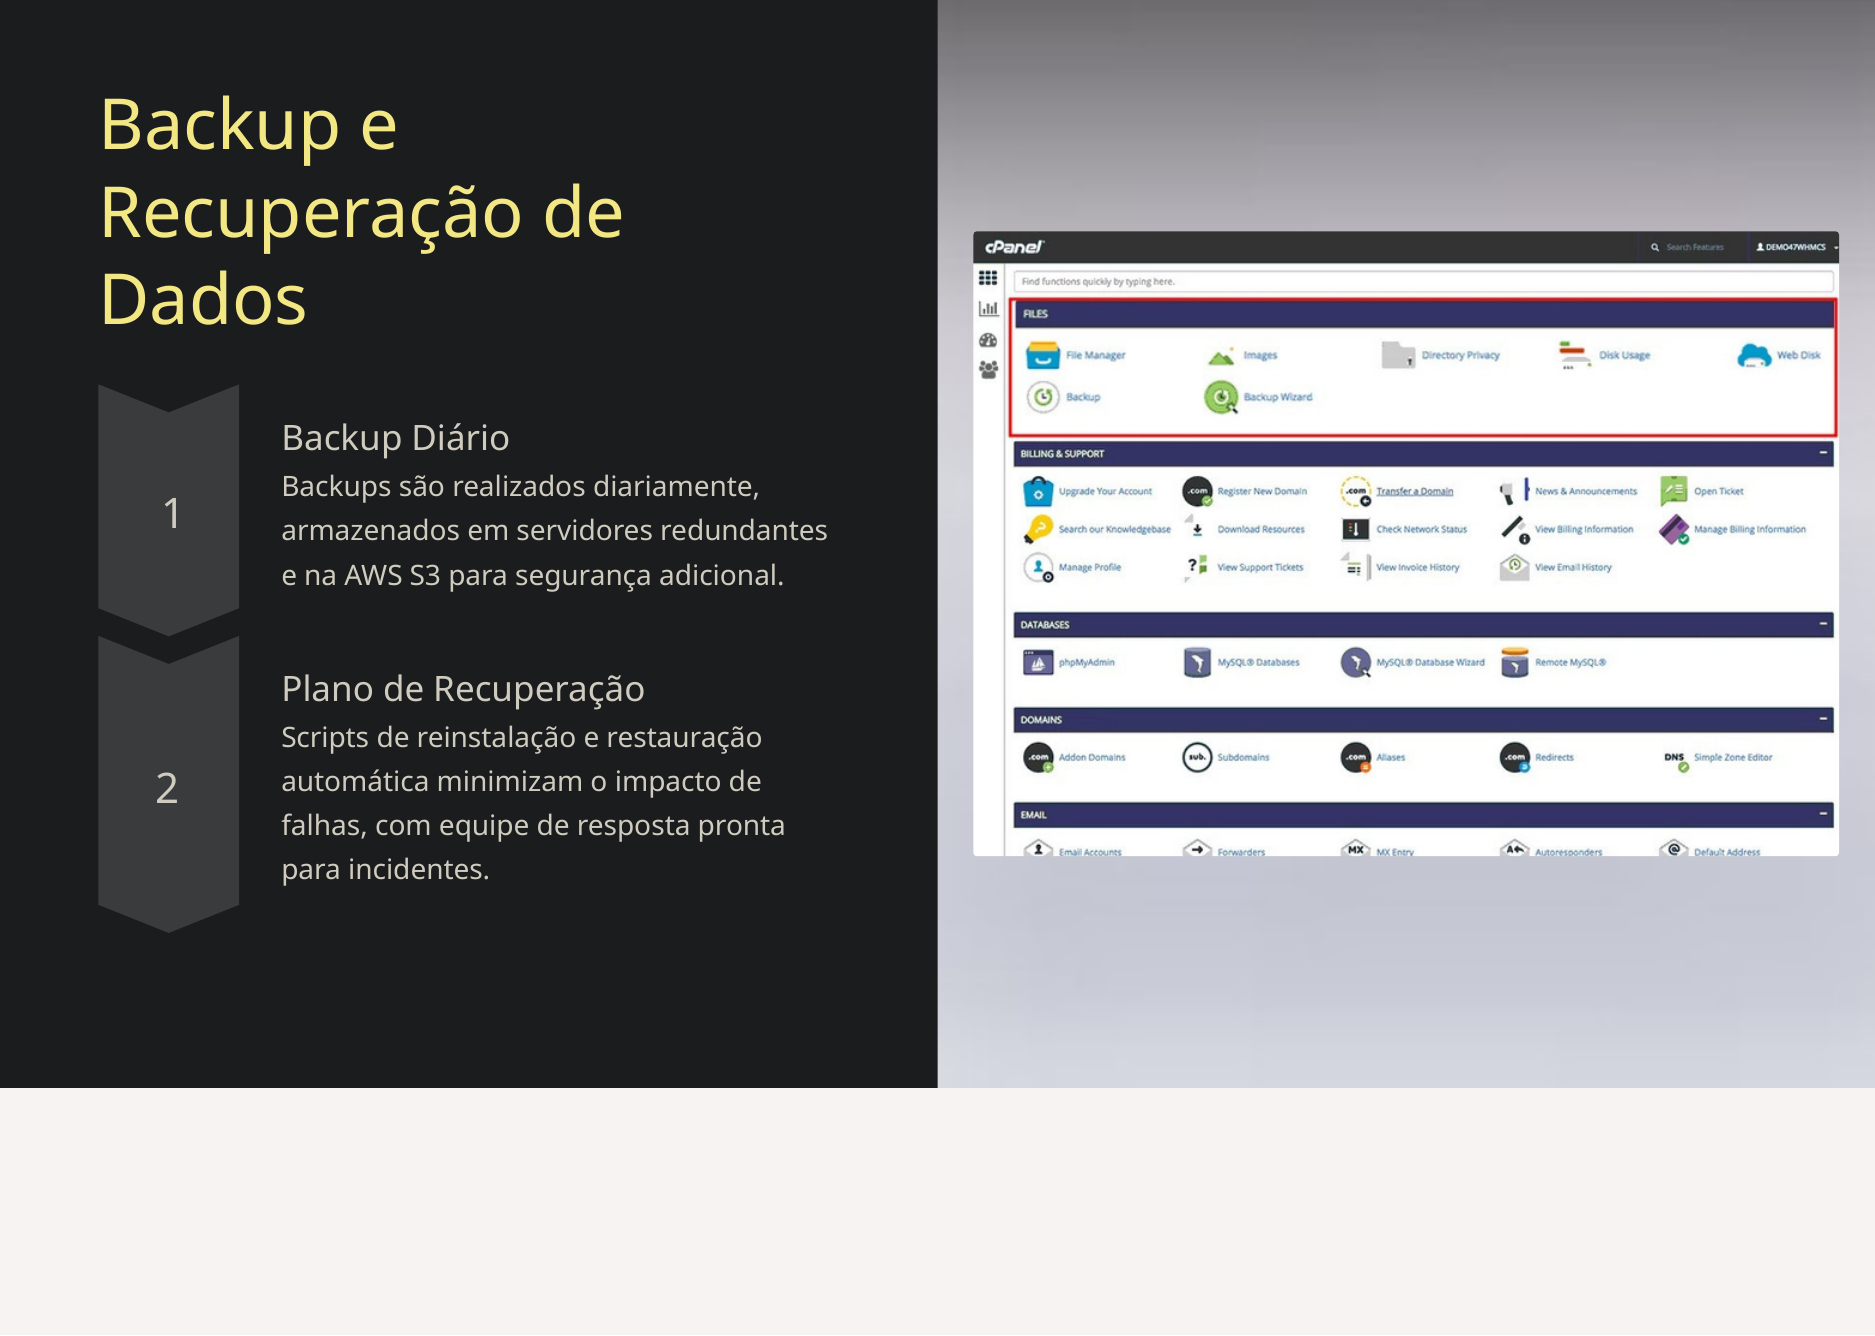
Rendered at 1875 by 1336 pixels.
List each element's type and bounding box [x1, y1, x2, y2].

text_box [0, 0, 1875, 1088]
text_box [87, 373, 250, 944]
text_box [973, 230, 1840, 857]
